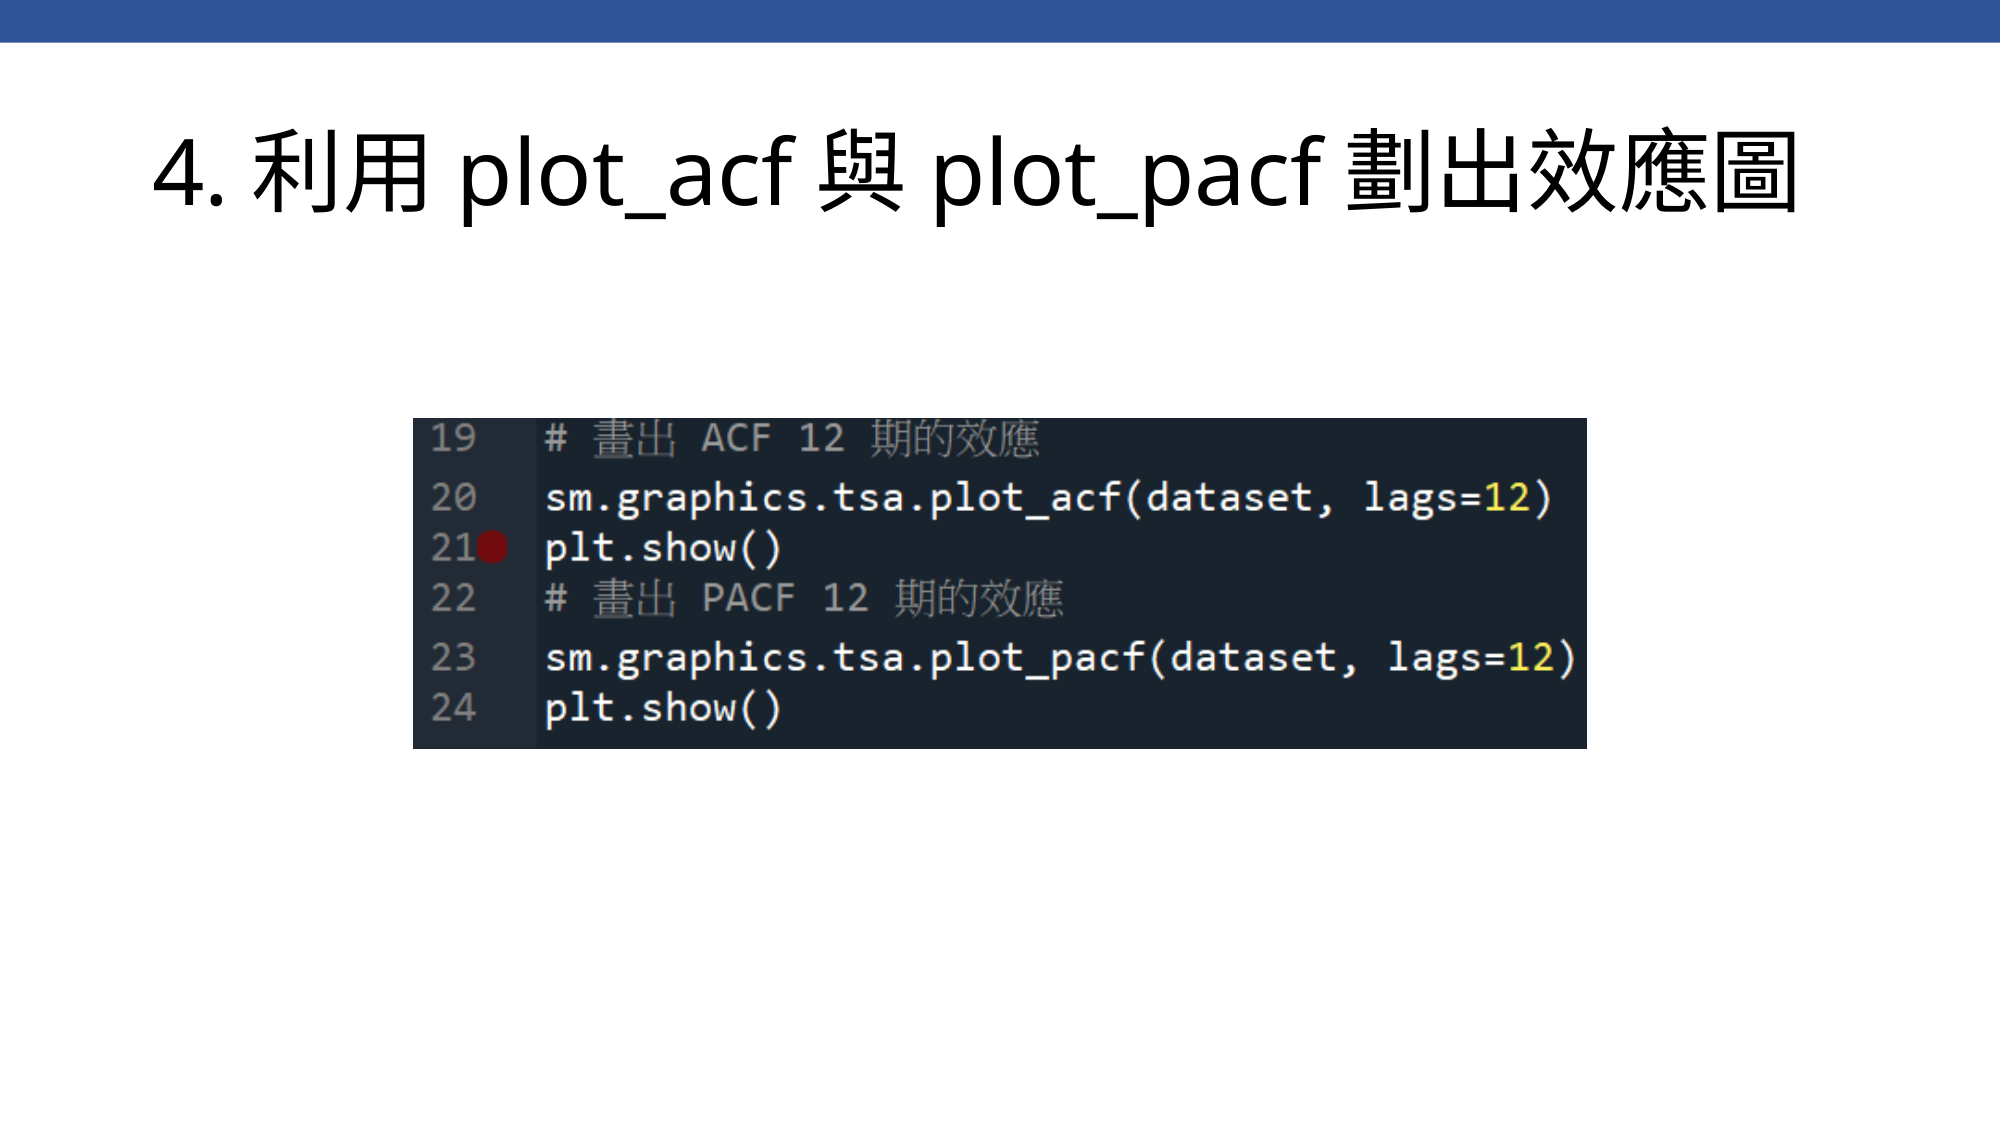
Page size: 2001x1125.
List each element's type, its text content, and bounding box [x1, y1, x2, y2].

picture [413, 418, 1587, 749]
title 4.利用plot_acf與plot_pacf劃出效應圖 [137, 59, 1863, 278]
